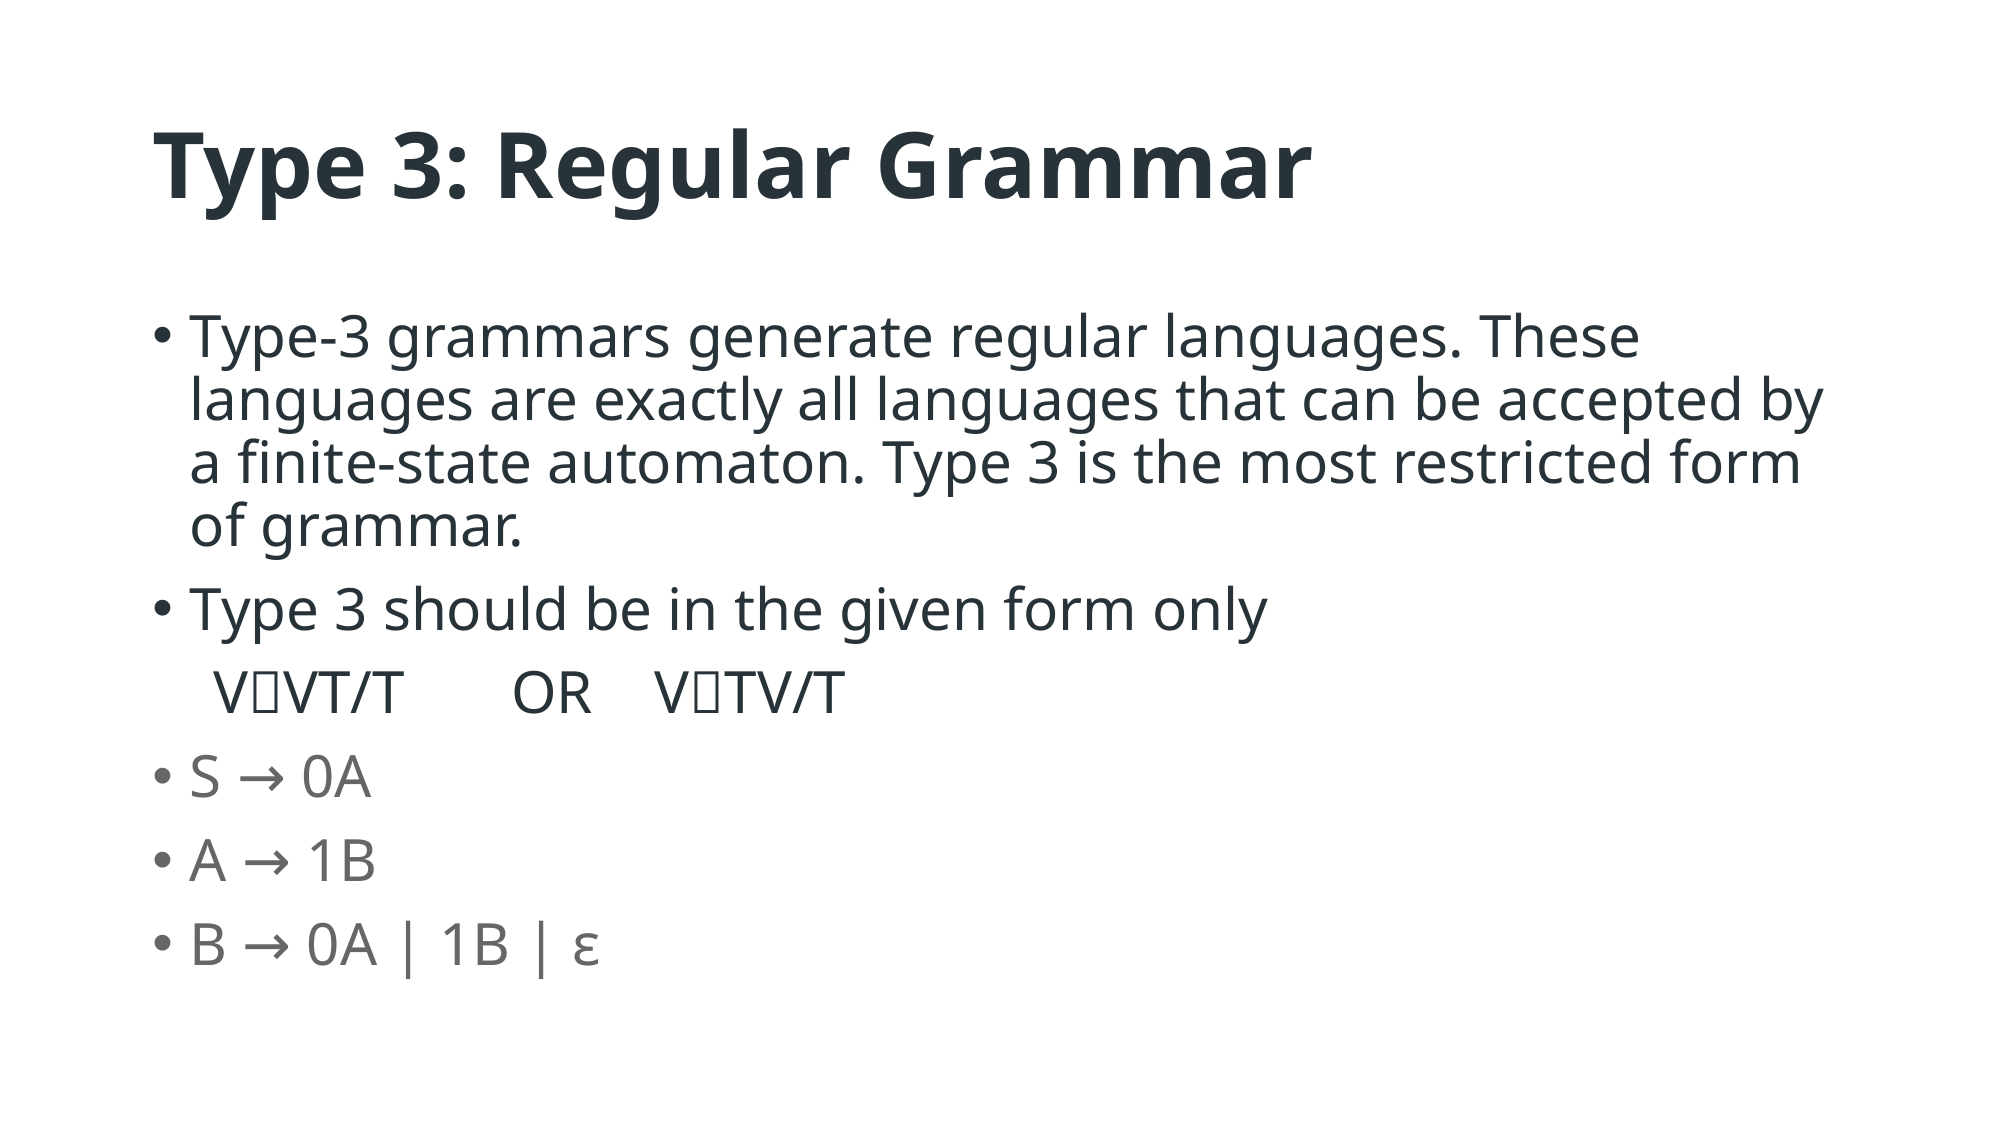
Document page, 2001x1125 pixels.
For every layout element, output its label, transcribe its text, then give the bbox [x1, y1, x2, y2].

list Type-3 grammars generate regular languages. These languages are exactly all languages that can be accepted by a finite-state automaton. Type 3 is the most restricted form of grammar. Type 3 should be in the given form only VVT/T OR VTV/T S → 0A A → 1B B → 0A | 1B | ε [137, 299, 1863, 1014]
title Type 3: Regular Grammar [137, 59, 1863, 278]
